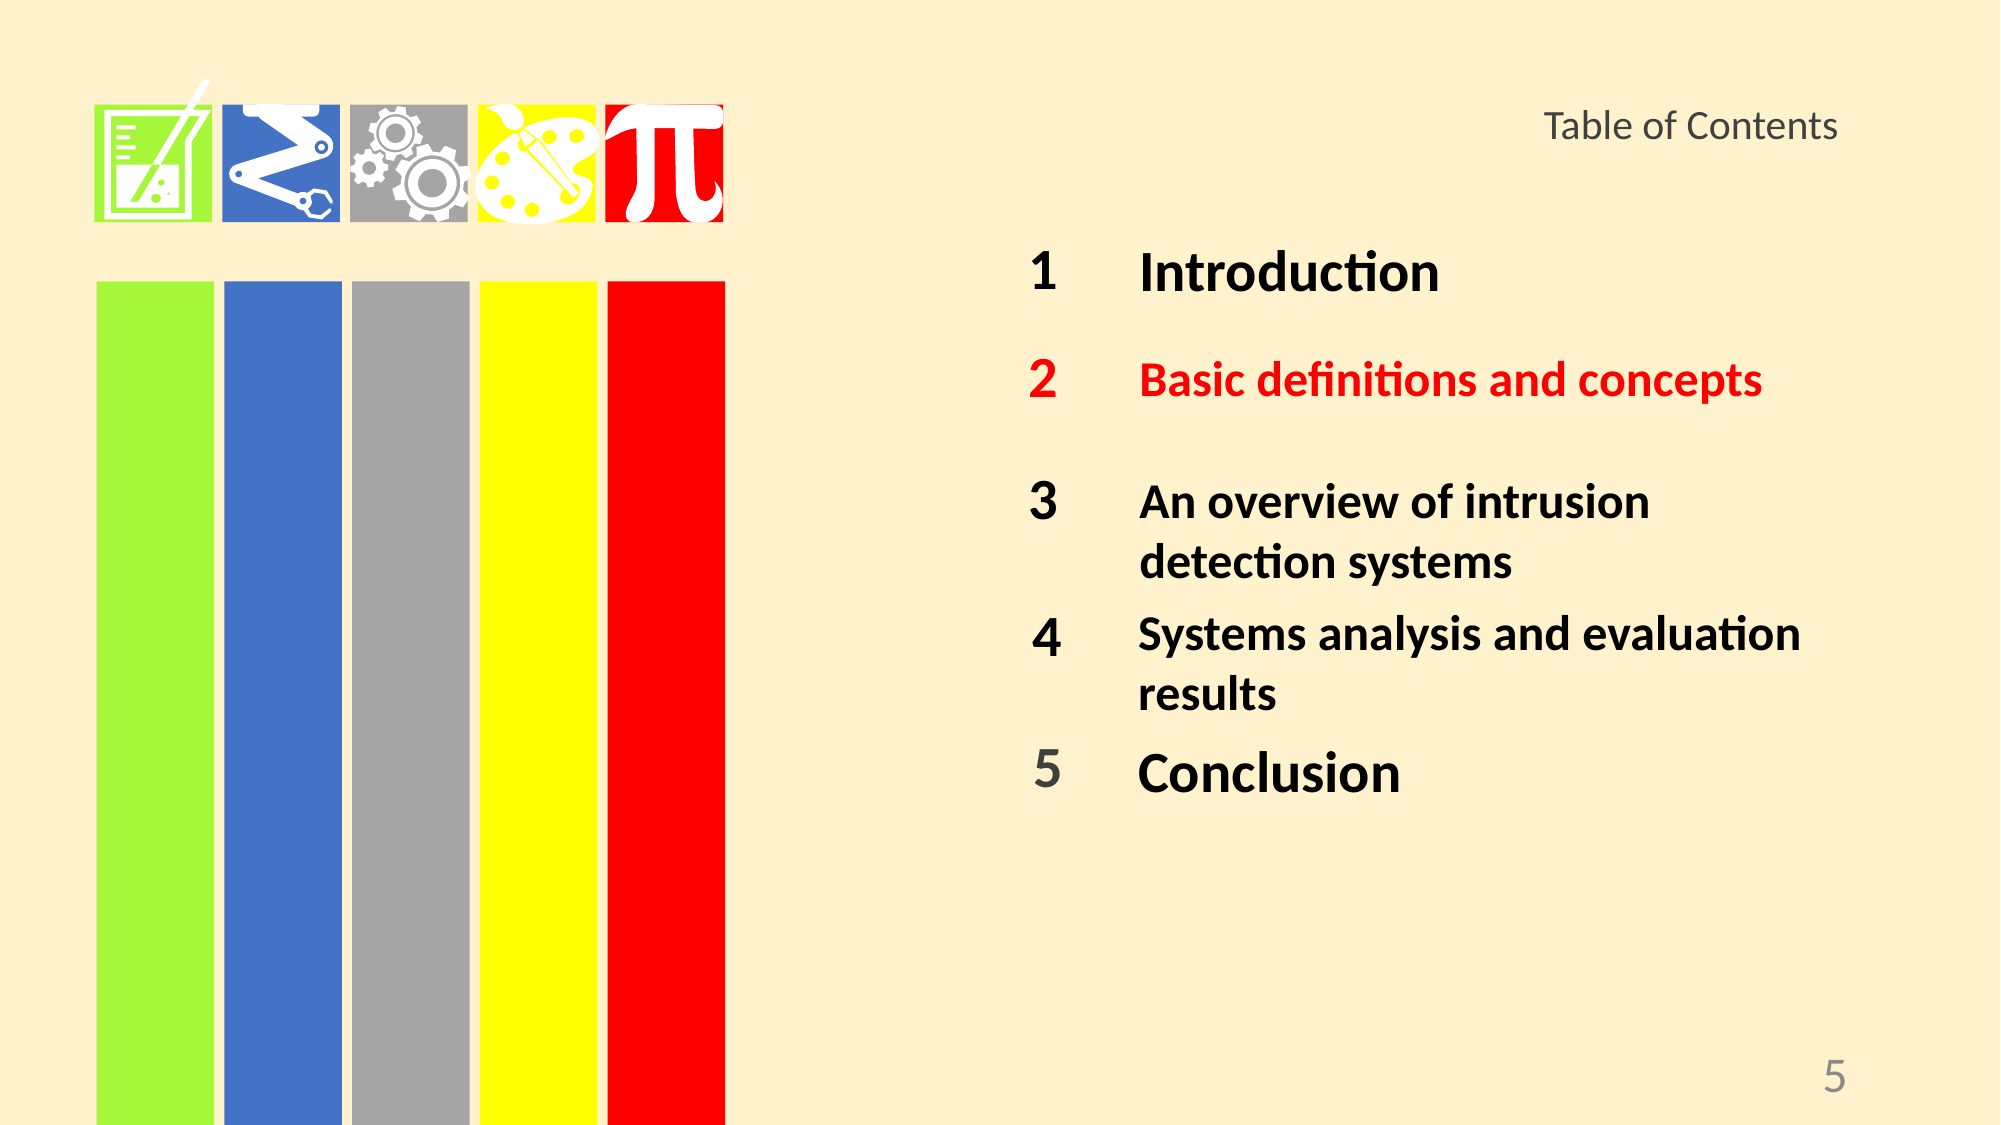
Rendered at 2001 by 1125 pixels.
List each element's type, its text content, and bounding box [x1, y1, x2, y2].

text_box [964, 509, 1862, 590]
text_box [964, 363, 1862, 509]
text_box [969, 721, 1860, 899]
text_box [964, 223, 1862, 363]
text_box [94, 79, 724, 233]
text_box Table of Contents [1528, 90, 1895, 156]
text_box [96, 281, 726, 1125]
slide_number 5 [1412, 1042, 1863, 1103]
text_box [964, 590, 1895, 729]
